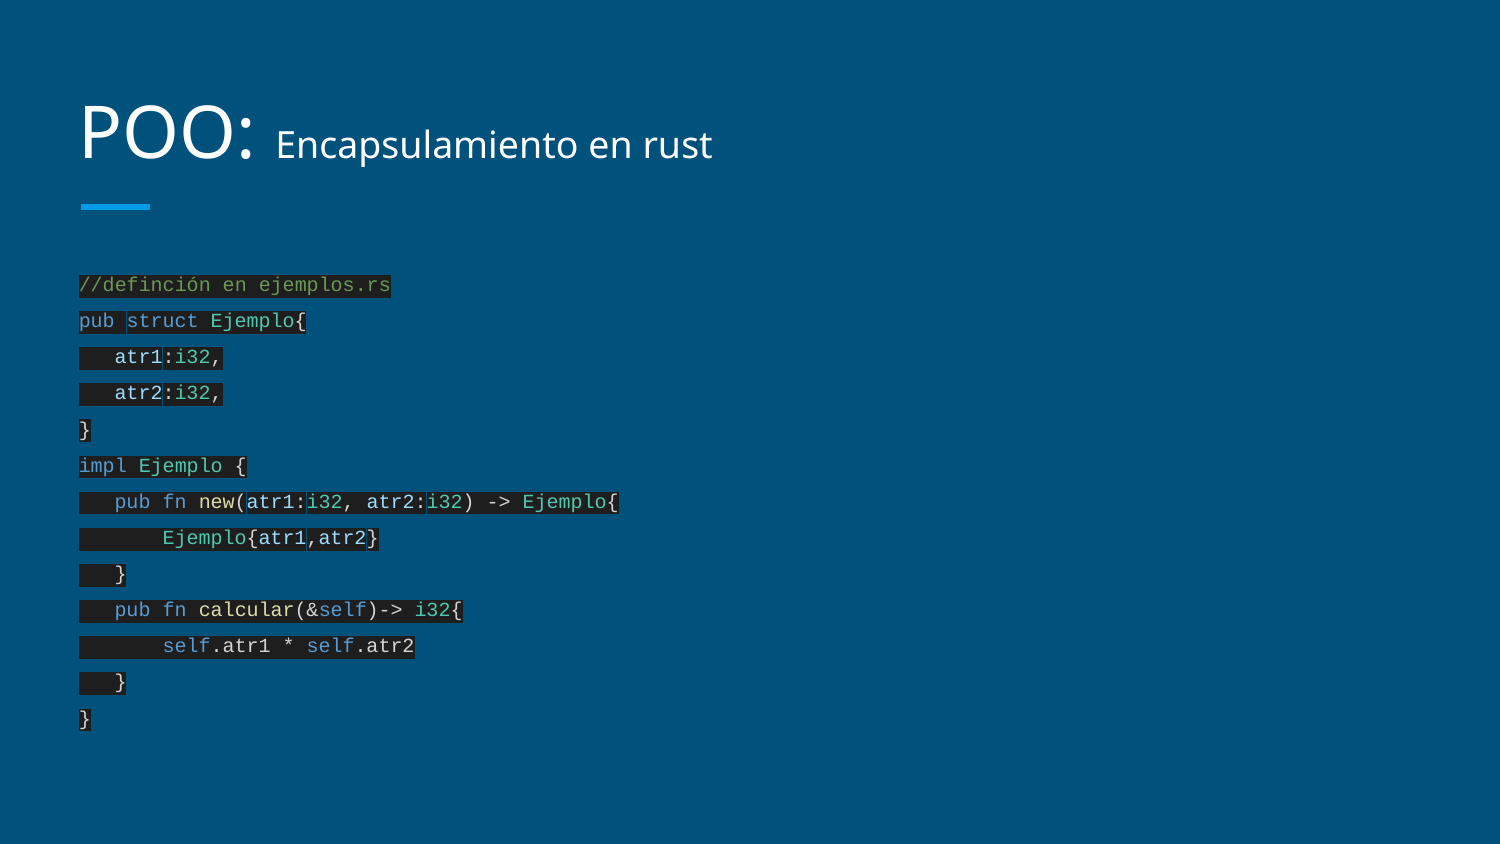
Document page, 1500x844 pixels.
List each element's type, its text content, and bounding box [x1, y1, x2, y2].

title POO: Encapsulamiento en rust [63, 75, 1437, 188]
list //definción en ejemplos.rs pub struct Ejemplo{ atr1:i32, atr2:i32, } impl Ejemplo { pub fn new(atr1:i32, atr2:i32) -> Ejemplo{ Ejemplo{atr1,atr2} } pub fn calcular(&self)-> i32{ self.atr1 * self.atr2 } } [63, 244, 1437, 750]
